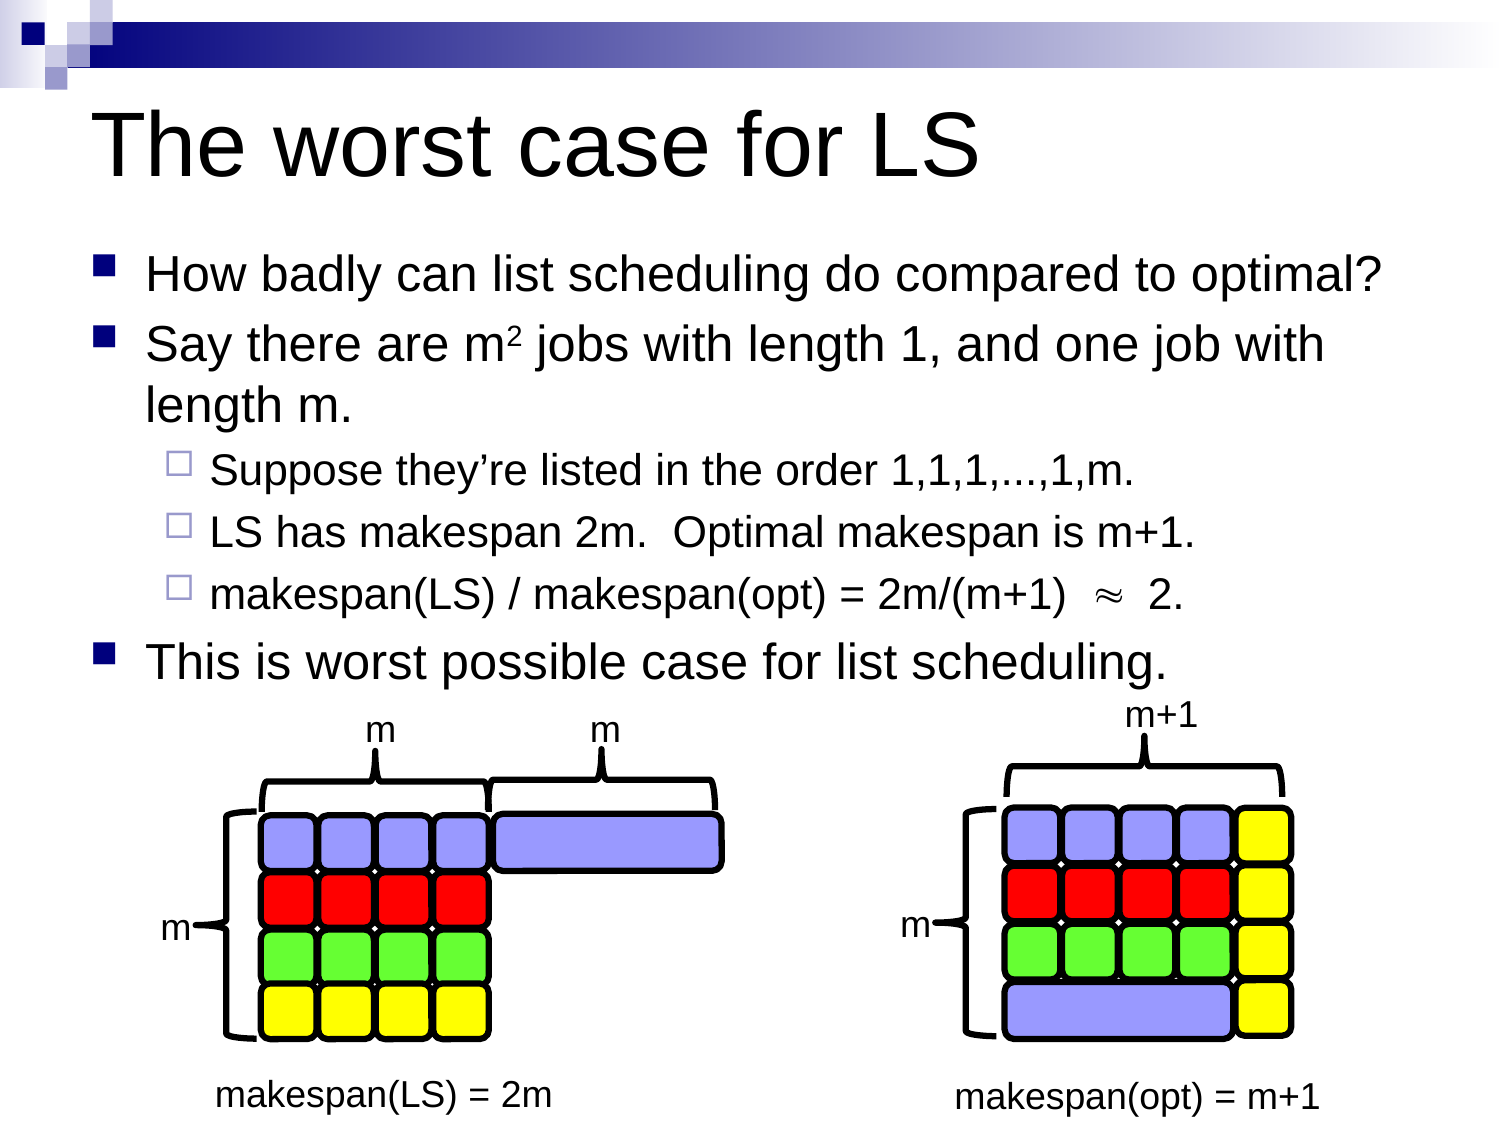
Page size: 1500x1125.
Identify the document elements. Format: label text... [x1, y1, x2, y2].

list How badly can list scheduling do compared to optimal? Say there are m2 jobs with length 1, and one job with length m. Suppose they’re listed in the order 1,1,1,...,1,m. LS has makespan 2m. Optimal makespan is m+1. makespan(LS) / makespan(opt) = 2m/(m+1) » 2. This is worst possible case for list scheduling. [74, 232, 1426, 709]
title The worst case for LS [74, 74, 1426, 205]
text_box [145, 682, 1384, 1125]
